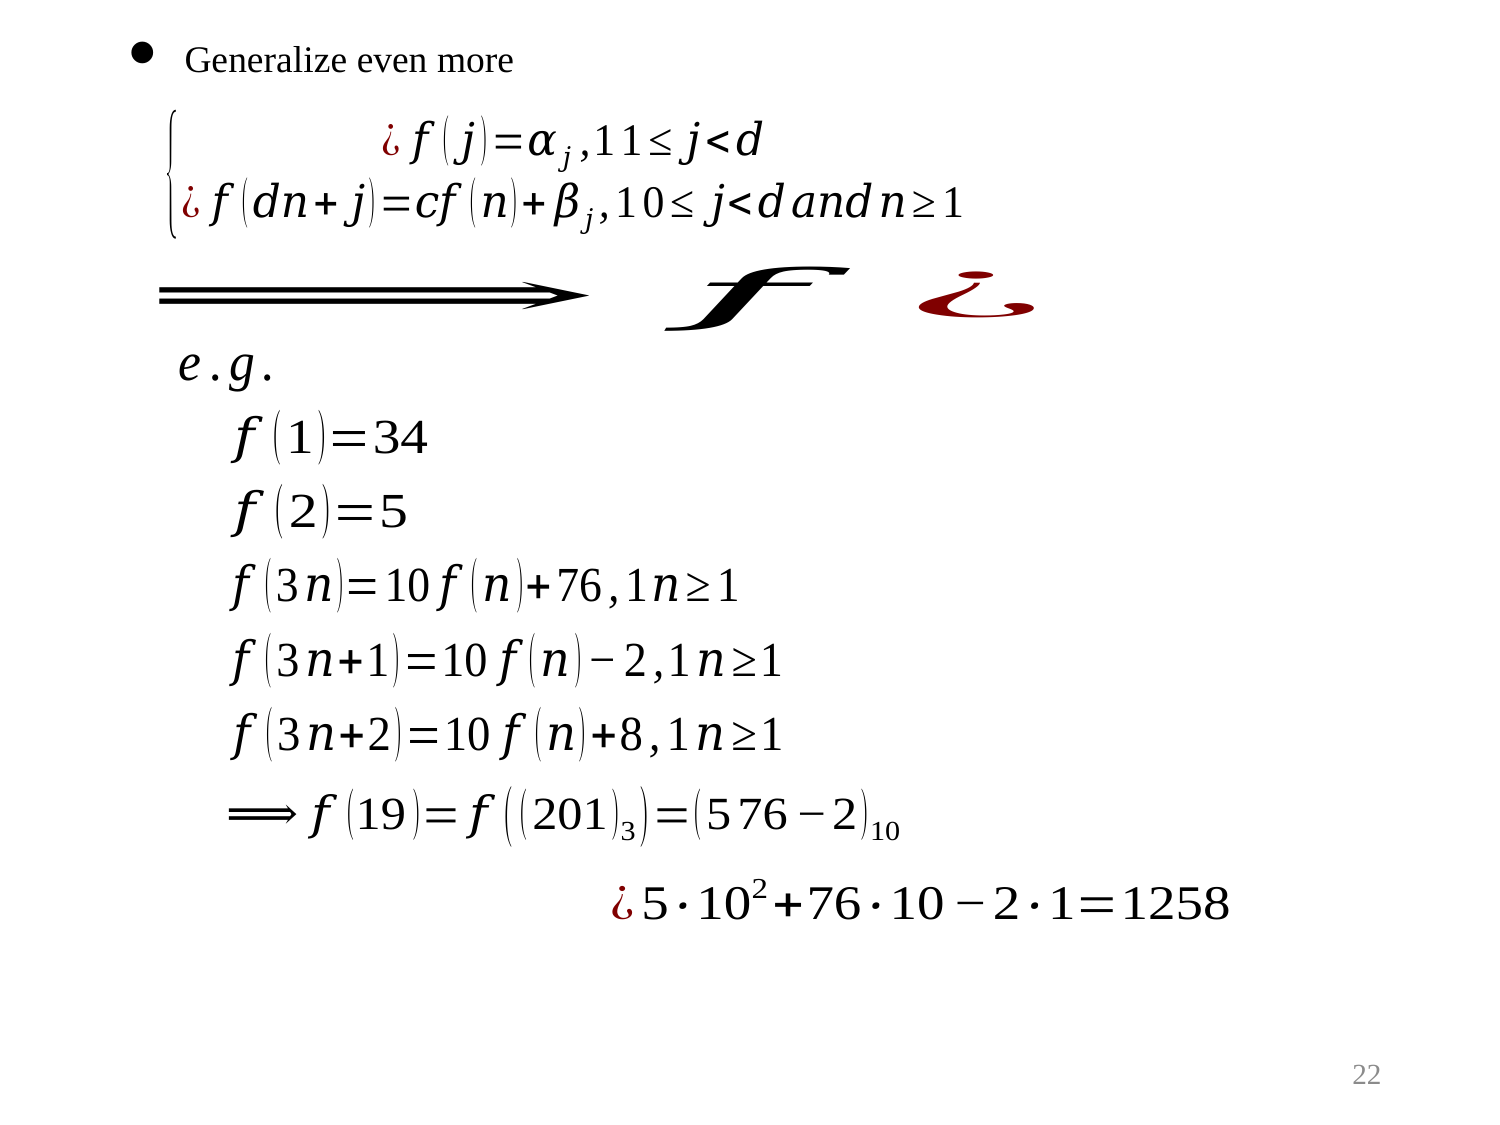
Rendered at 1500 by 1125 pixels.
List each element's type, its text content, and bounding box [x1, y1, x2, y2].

slide_number 21 [1059, 1042, 1397, 1103]
text_box Generalize even more [113, 27, 1327, 88]
